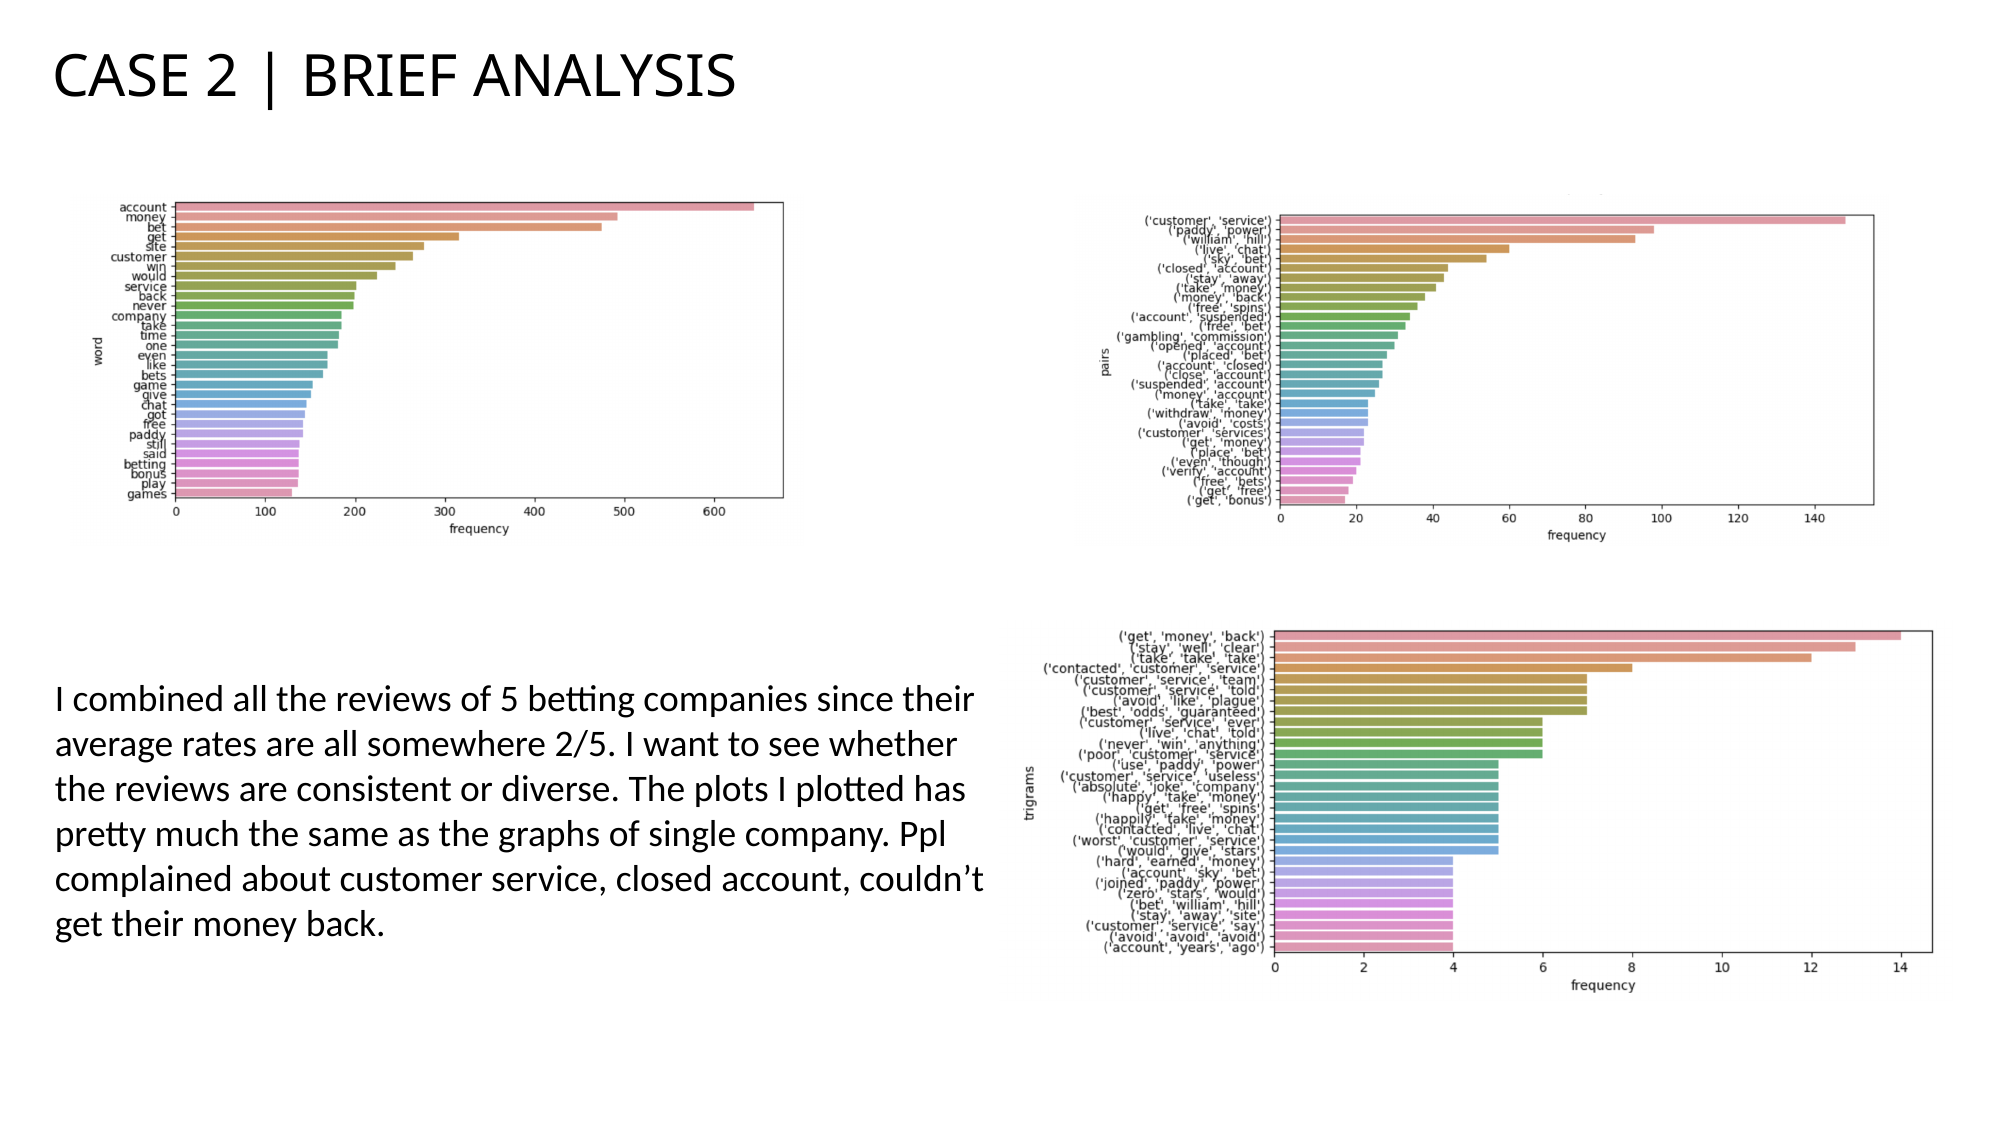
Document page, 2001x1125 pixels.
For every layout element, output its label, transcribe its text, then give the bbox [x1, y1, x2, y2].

picture [1074, 194, 1889, 546]
text_box CASE 2 | BRIEF ANALYSIS [37, 34, 922, 117]
picture [999, 620, 1953, 1001]
picture [70, 194, 804, 546]
text_box I combined all the reviews of 5 betting companies since their average rates are all somewhere 2/5. I want to see whether the reviews are consistent or diverse. The plots I plotted has pretty much the same as the graphs of single company. Ppl complained about customer service, closed account, couldn’t get their money back. [40, 666, 999, 952]
